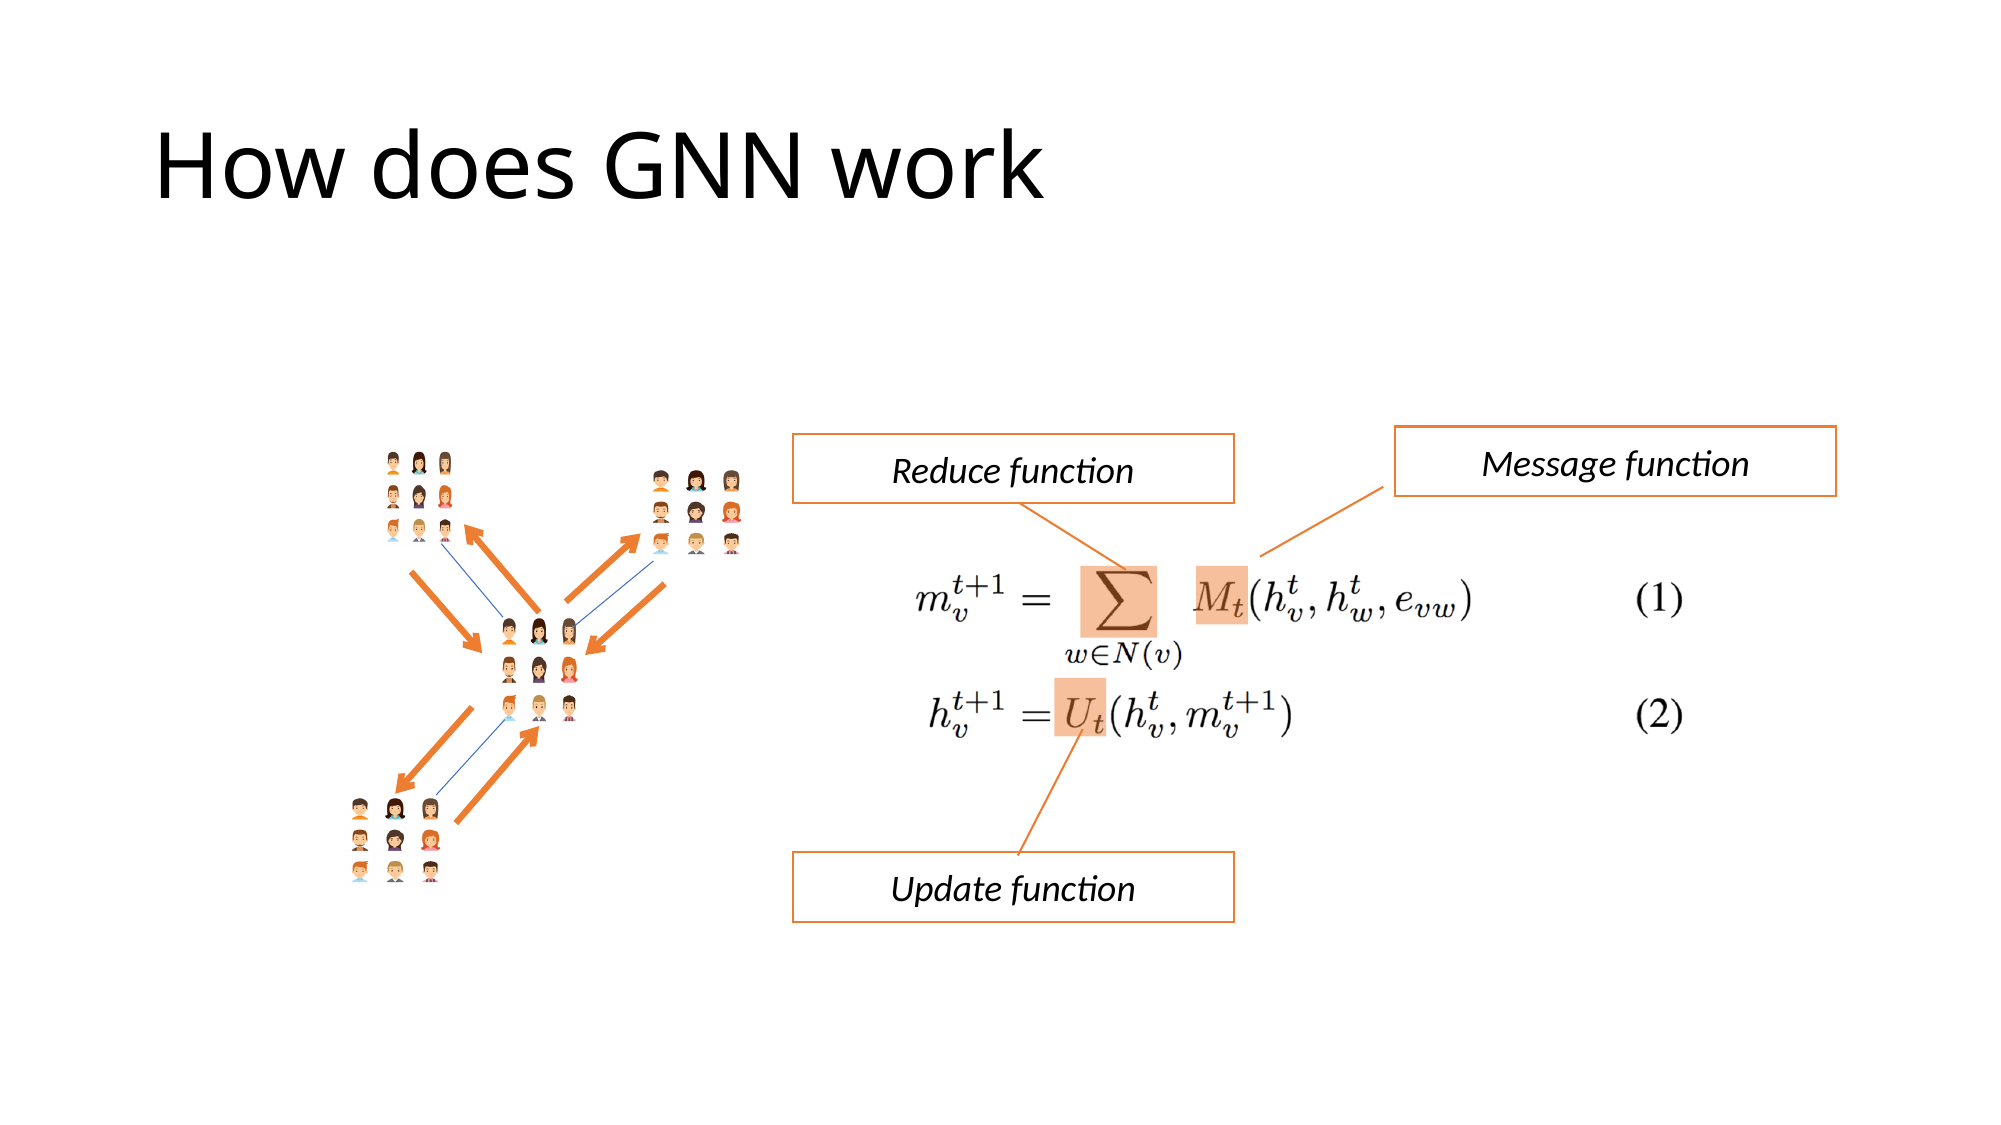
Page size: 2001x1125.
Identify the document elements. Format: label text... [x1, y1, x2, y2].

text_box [441, 543, 463, 571]
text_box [585, 583, 665, 656]
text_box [473, 719, 505, 726]
picture [494, 612, 584, 727]
picture [885, 540, 1720, 775]
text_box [463, 524, 540, 613]
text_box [410, 571, 483, 654]
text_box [483, 613, 504, 618]
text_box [572, 602, 585, 628]
title How does GNN work [137, 59, 1863, 278]
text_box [1196, 426, 1837, 625]
picture [643, 465, 749, 559]
picture [379, 446, 458, 547]
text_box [455, 726, 540, 824]
text_box Update function [792, 775, 1235, 923]
text_box Reduce function [792, 433, 1196, 540]
picture [342, 793, 448, 887]
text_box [395, 706, 473, 794]
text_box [565, 533, 641, 602]
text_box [641, 560, 654, 583]
